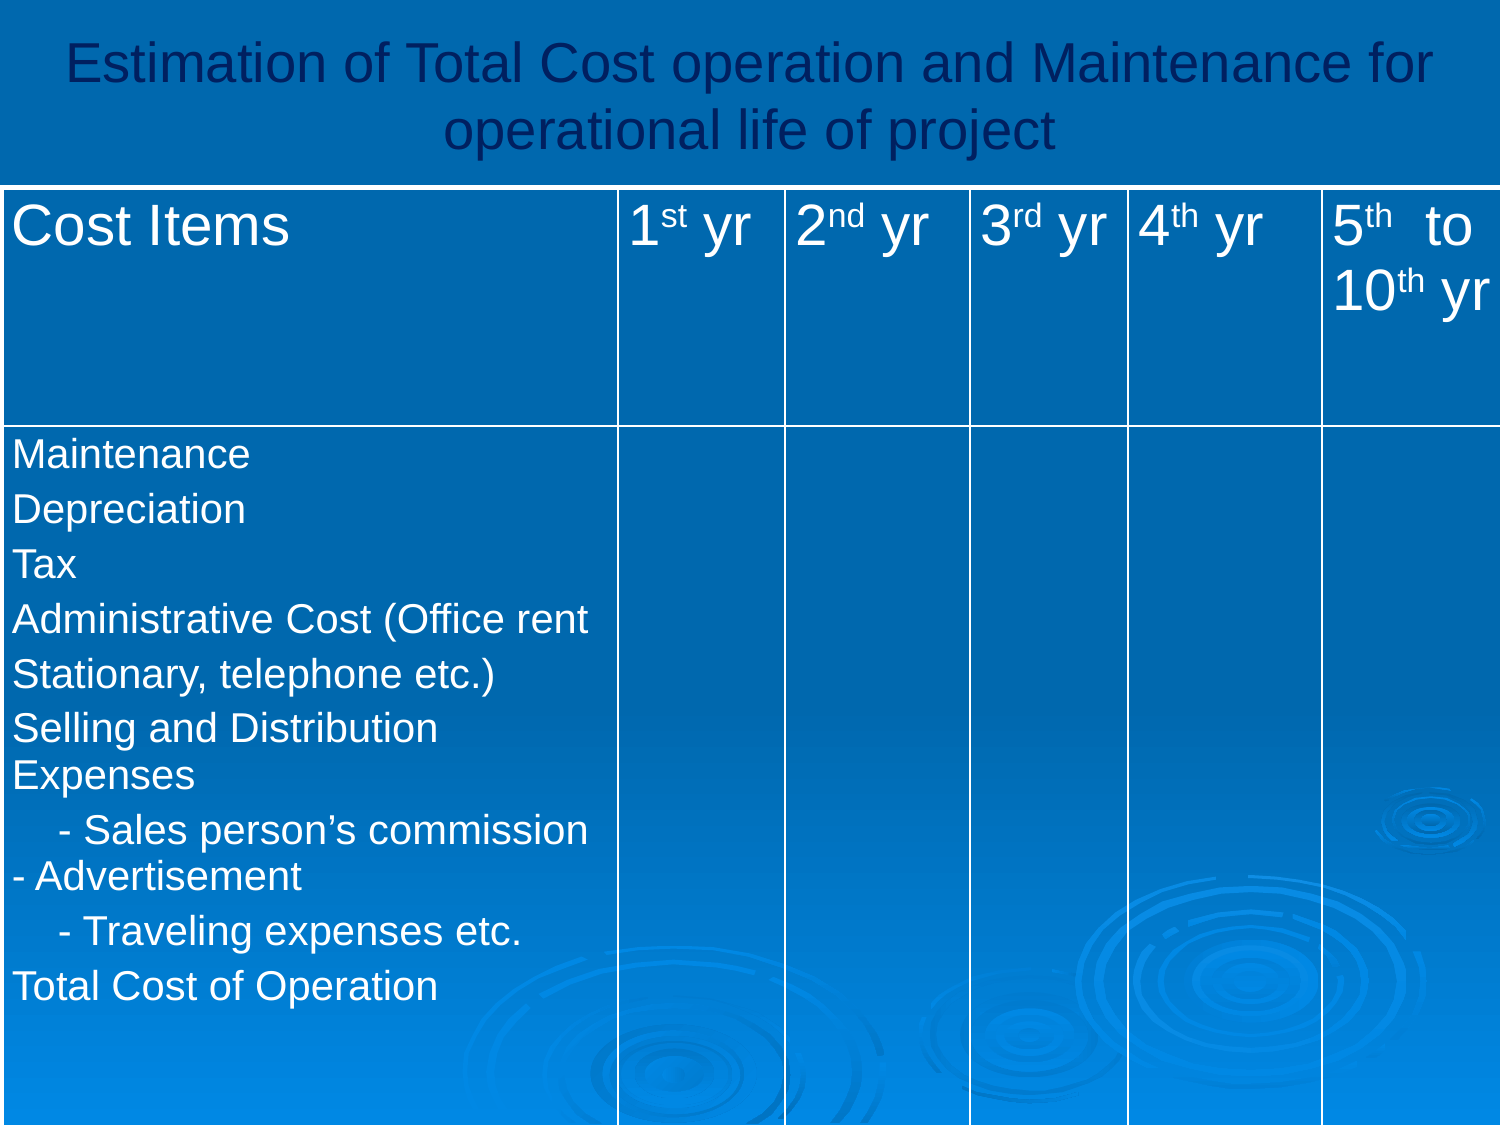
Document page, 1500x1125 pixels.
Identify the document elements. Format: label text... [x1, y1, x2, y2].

table_header 1st yr [619, 190, 784, 425]
title Estimation of Total Cost operation and Maintenance for operational life of project [0, 0, 1500, 185]
table_cell Maintenance Depreciation Tax Administrative Cost (Office rent Stationary, telephone etc.) Selling and Distribution Expenses - Sales person’s commission - Advertisement - Traveling expenses etc. Total Cost of Operation [4, 427, 617, 1125]
table_cell [786, 427, 969, 1125]
table_header 5th to 10th yr [1323, 190, 1500, 425]
table_cell [1323, 427, 1500, 1125]
table_cell [619, 427, 784, 1125]
table_header 3rd yr [971, 190, 1127, 425]
table_header Cost Items [4, 190, 617, 425]
table_cell [1129, 427, 1321, 1125]
table_cell [971, 427, 1127, 1125]
table_header 2nd yr [786, 190, 969, 425]
table_header 4th yr [1129, 190, 1321, 425]
